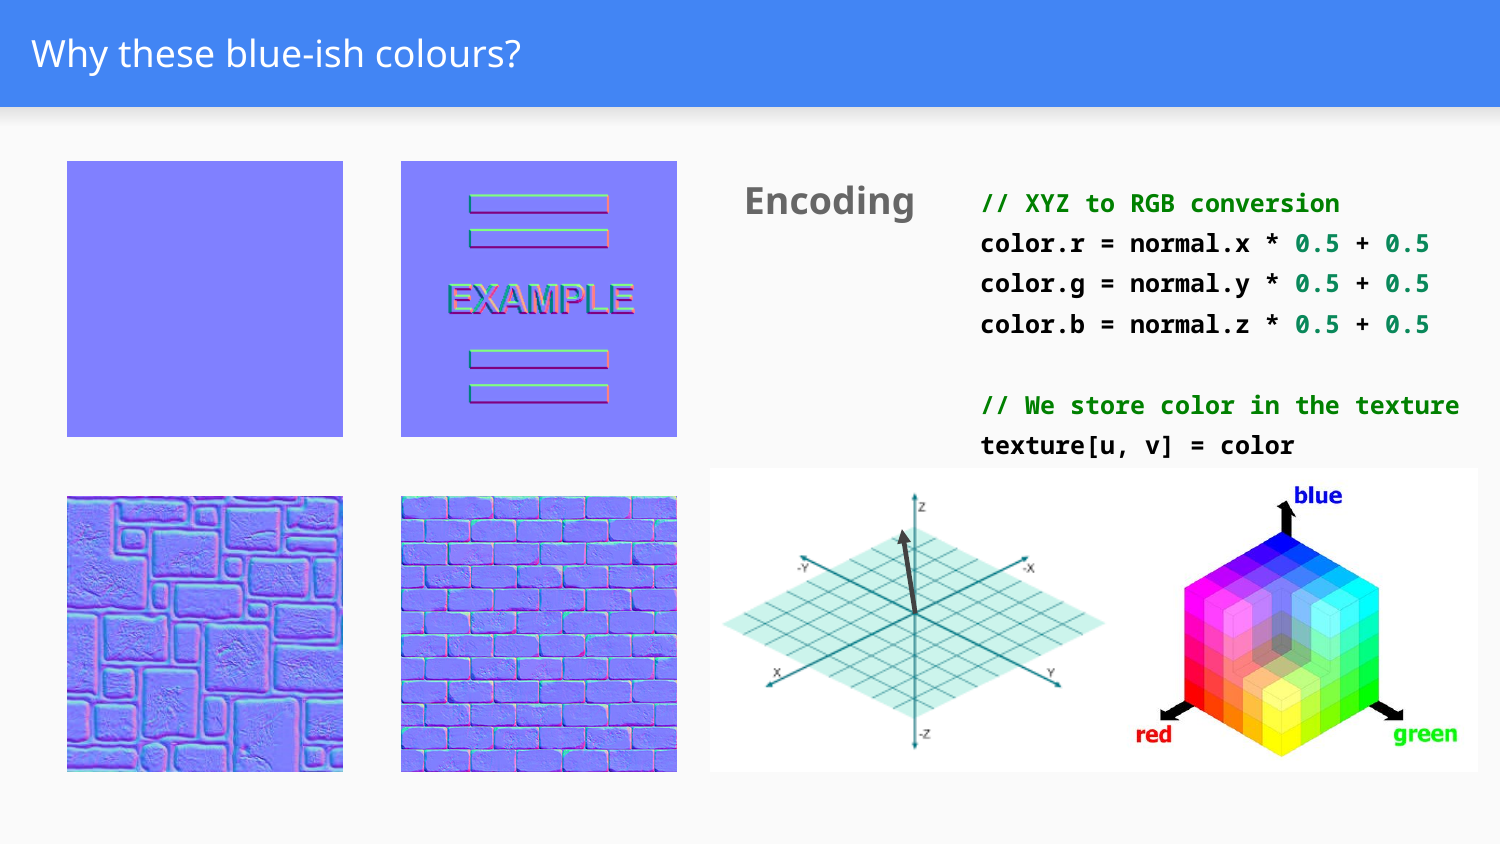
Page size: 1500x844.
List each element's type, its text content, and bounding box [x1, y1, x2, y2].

title Why these blue-ish colours? [16, 2, 1464, 102]
picture [67, 496, 343, 772]
picture [67, 161, 343, 437]
text_box Encoding [710, 161, 931, 337]
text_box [901, 528, 916, 614]
picture [401, 496, 677, 772]
picture [710, 468, 1479, 772]
text_box // XYZ to RGB conversion color.r = normal.x * 0.5 + 0.5 color.g = normal.y * 0.5 + 0.5 color.b = normal.z * 0.5 + 0.5 // We store color in the texture texture[u, v] = color [965, 161, 1478, 453]
picture [401, 161, 677, 437]
